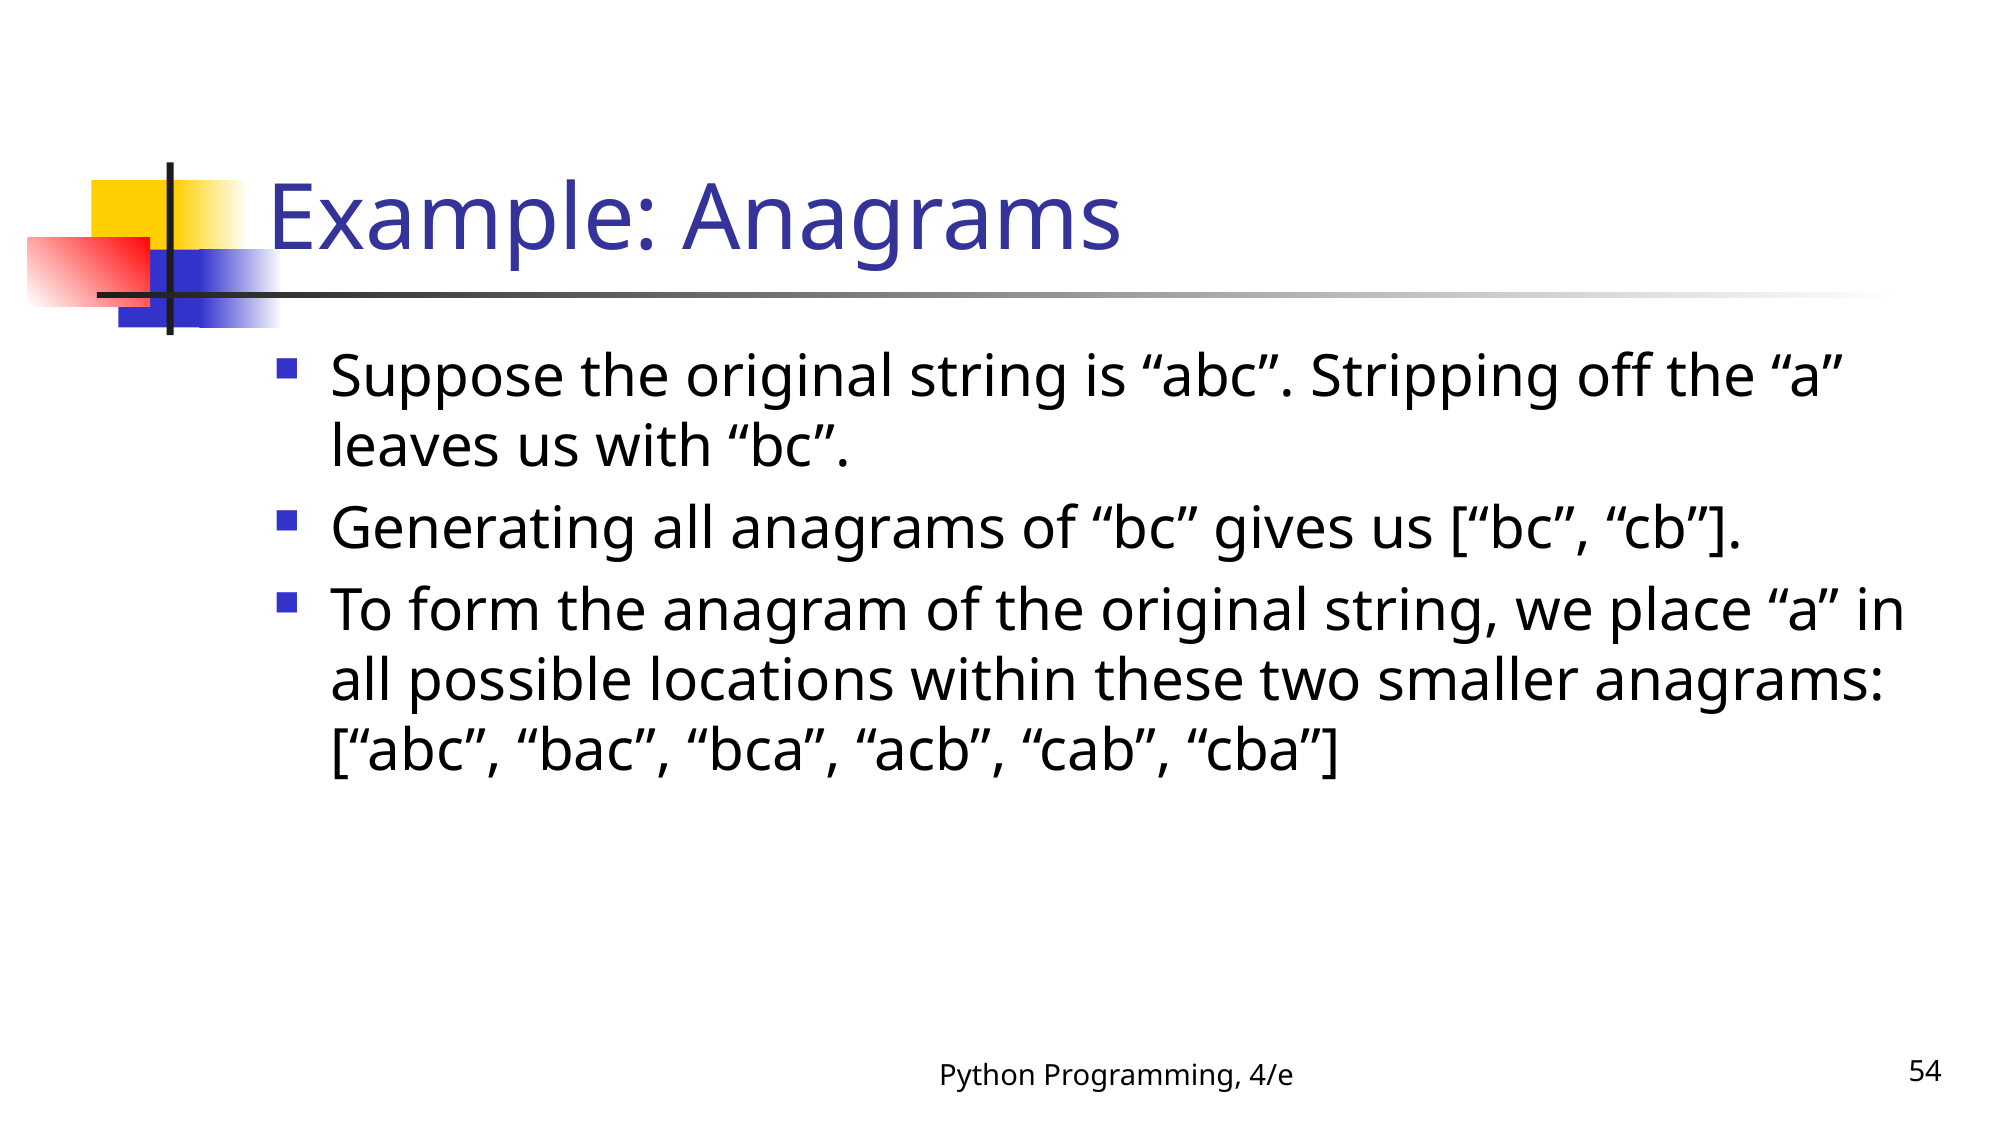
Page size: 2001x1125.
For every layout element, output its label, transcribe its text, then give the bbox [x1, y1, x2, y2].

list Suppose the original string is “abc”. Stripping off the “a” leaves us with “bc”. Generating all anagrams of “bc” gives us [“bc”, “cb”]. To form the anagram of the original string, we place “a” in all possible locations within these two smaller anagrams: [“abc”, “bac”, “bca”, “acb”, “cab”, “cba”] [258, 331, 1959, 1006]
footer Python Programming, 4/e [799, 1023, 1434, 1100]
title Example: Anagrams [251, 35, 1957, 275]
slide_number 54 [1540, 1023, 1958, 1100]
